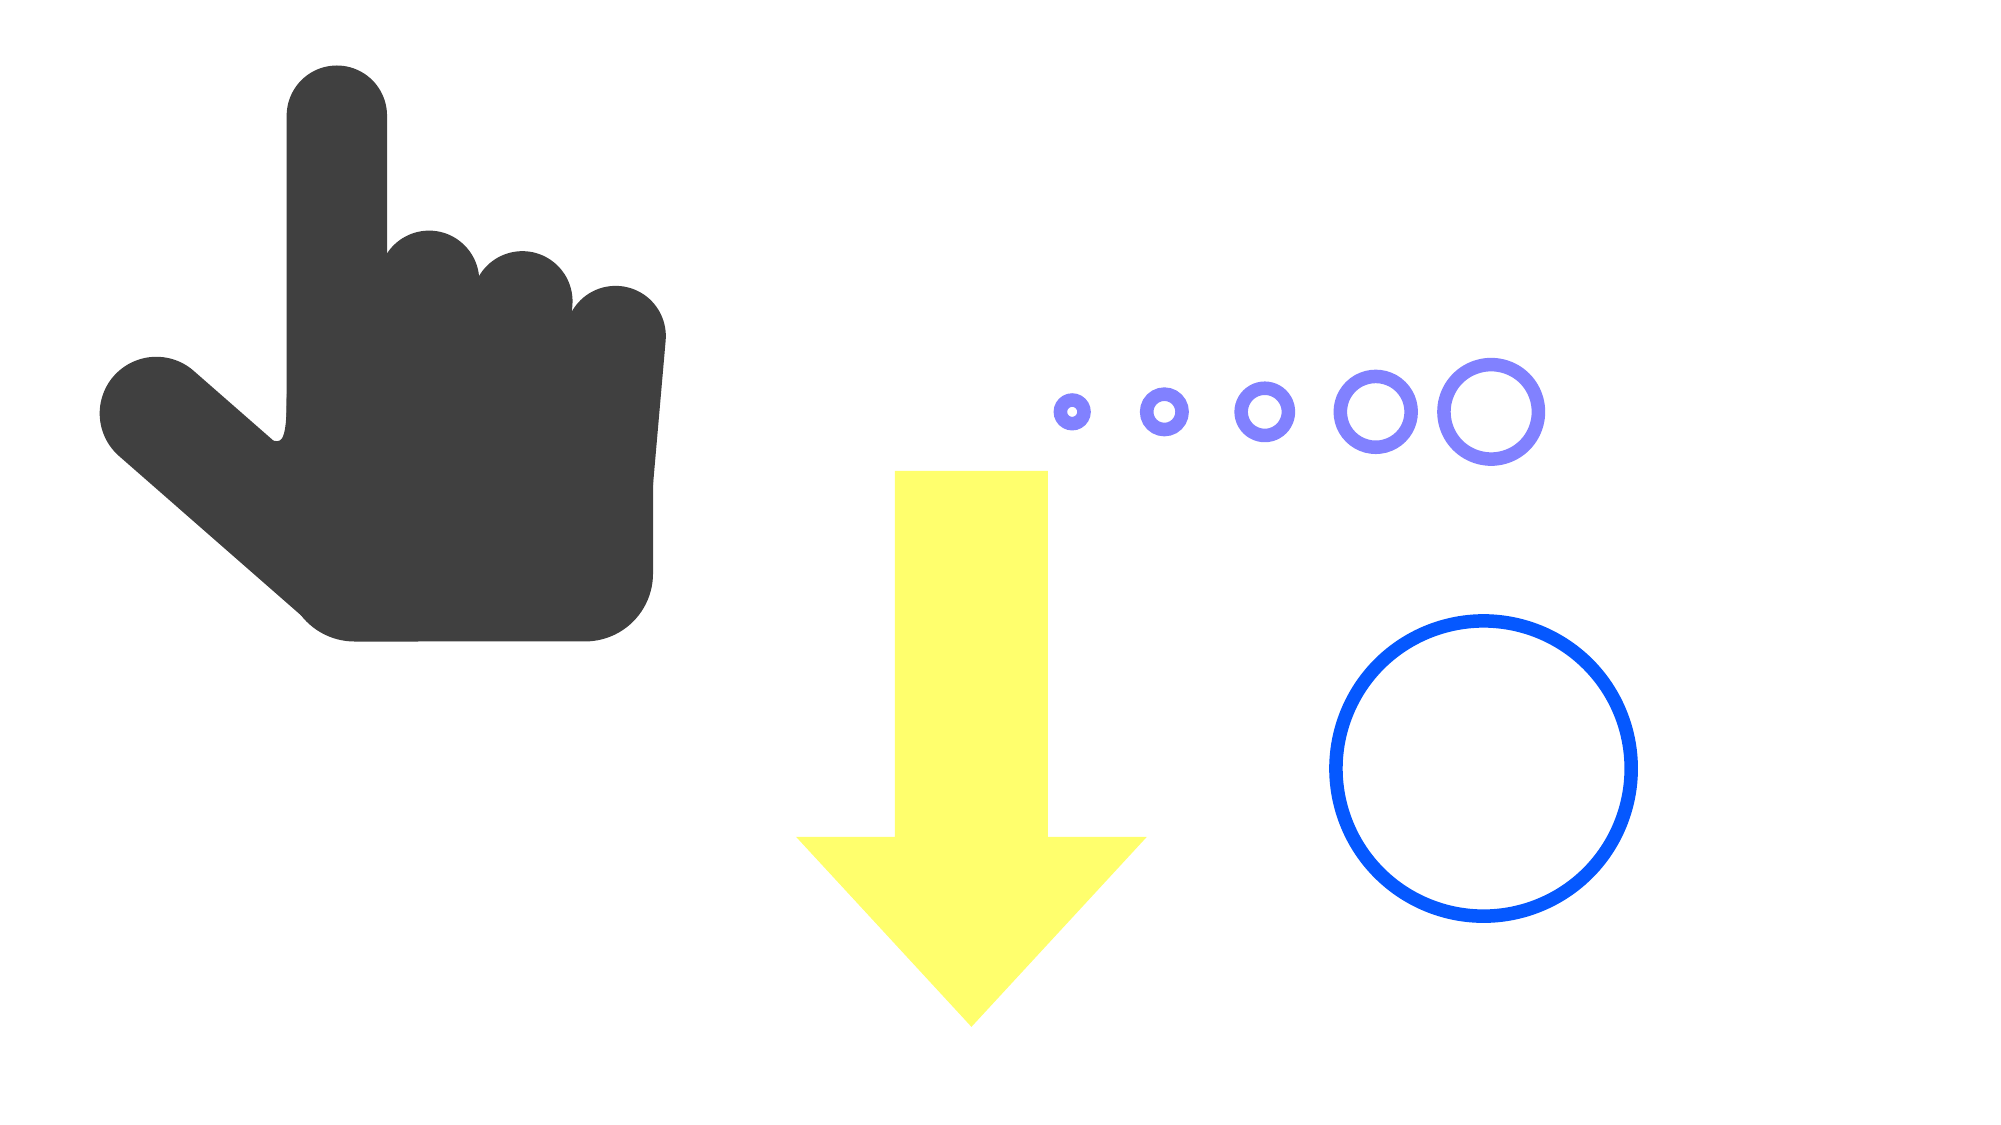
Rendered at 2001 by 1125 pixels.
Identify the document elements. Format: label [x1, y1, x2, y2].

text_box [1442, 363, 1540, 461]
text_box [1334, 619, 1633, 918]
text_box [793, 469, 1150, 1029]
text_box [1240, 387, 1290, 437]
text_box [1145, 393, 1184, 431]
text_box [1339, 375, 1413, 449]
text_box [68, 65, 656, 642]
text_box [1059, 398, 1086, 425]
